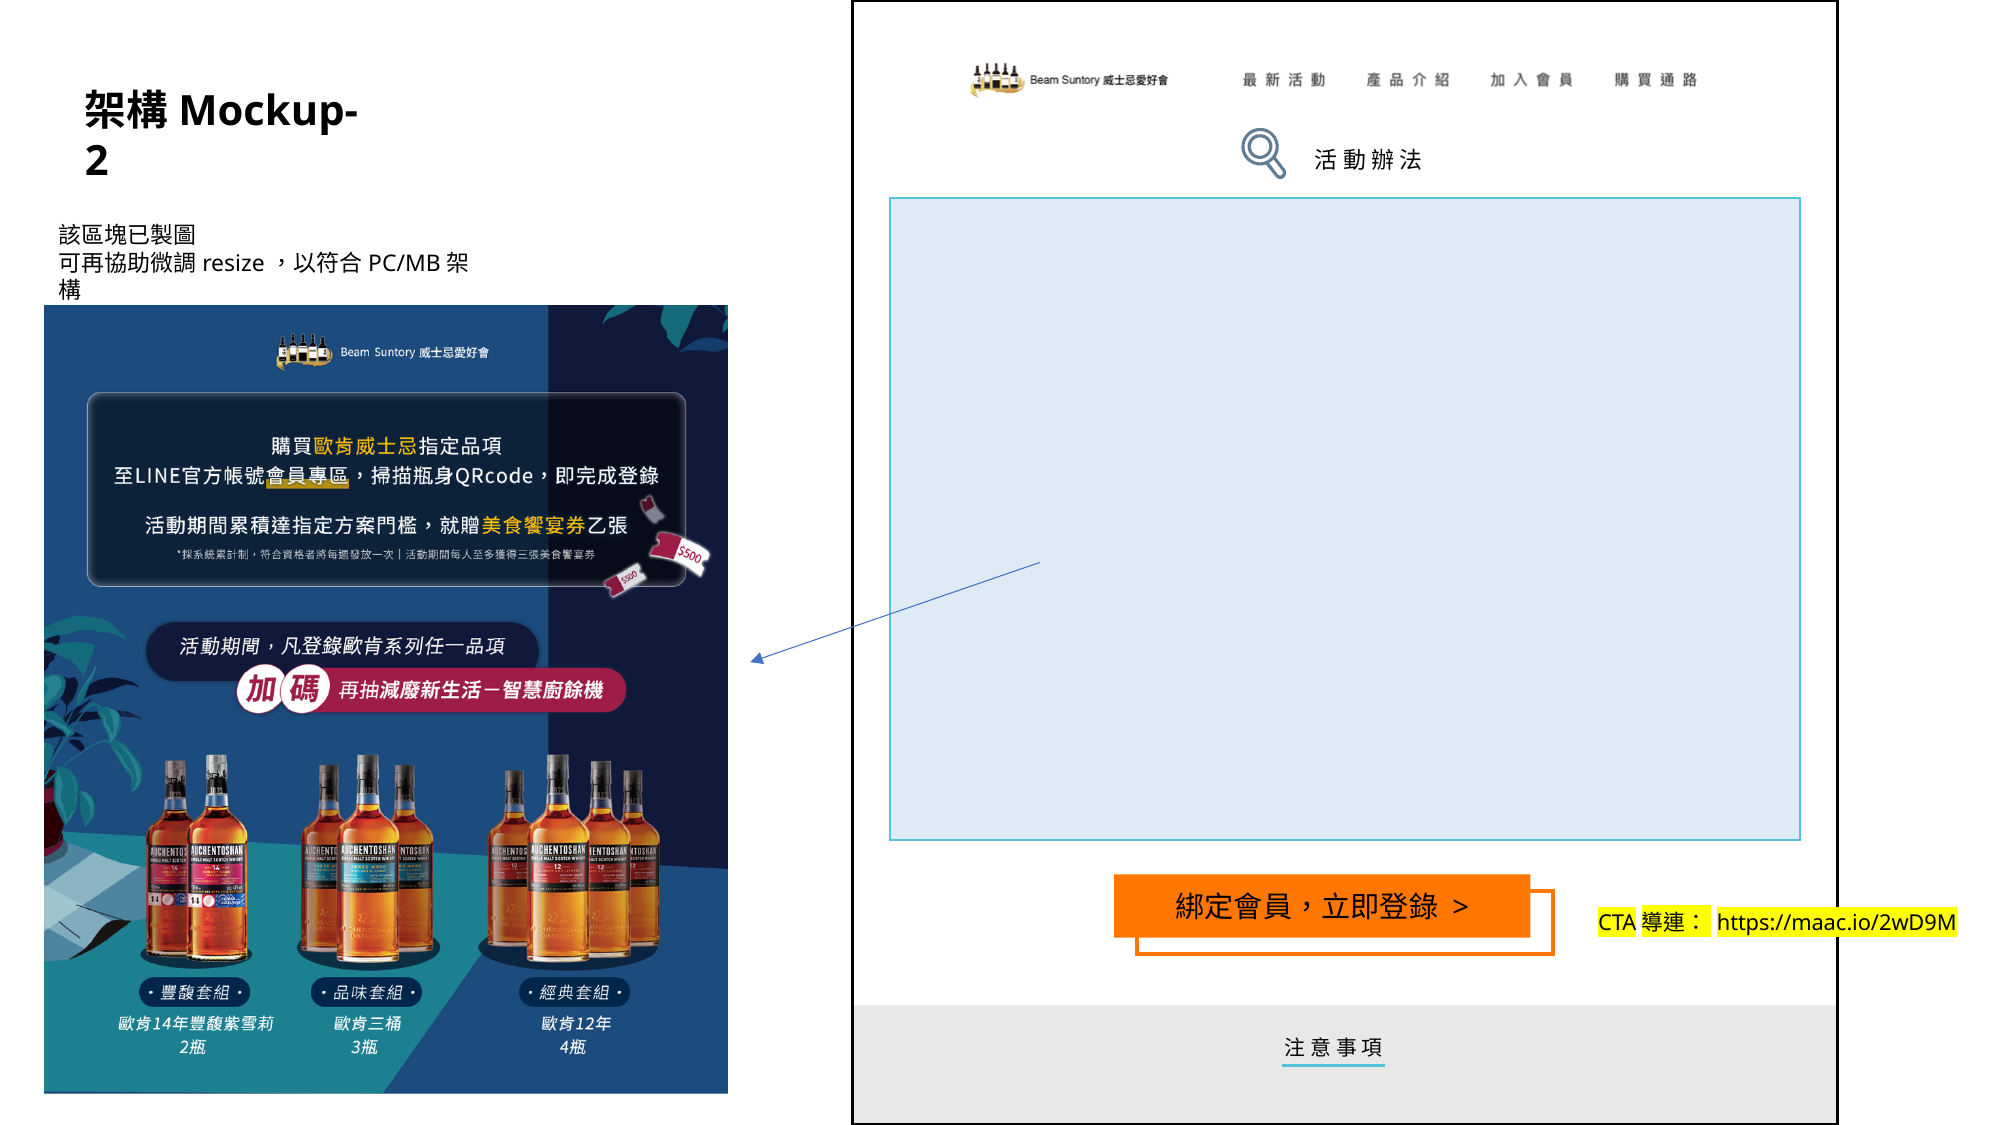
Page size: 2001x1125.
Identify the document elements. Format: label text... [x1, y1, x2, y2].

text_box 該區塊已製圖 可再協助微調resize，以符合PC/MB架構 [43, 213, 503, 311]
text_box [852, 0, 1838, 1125]
text_box CTA導連： https://maac.io/2wD9M [1583, 901, 1980, 942]
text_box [750, 562, 1040, 663]
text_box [1219, 1014, 1449, 1066]
picture [44, 305, 728, 1094]
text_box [1239, 124, 1451, 177]
text_box 架構Mockup-2 [70, 76, 397, 192]
text_box [889, 197, 1801, 841]
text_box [1114, 874, 1554, 955]
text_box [948, 51, 1742, 103]
